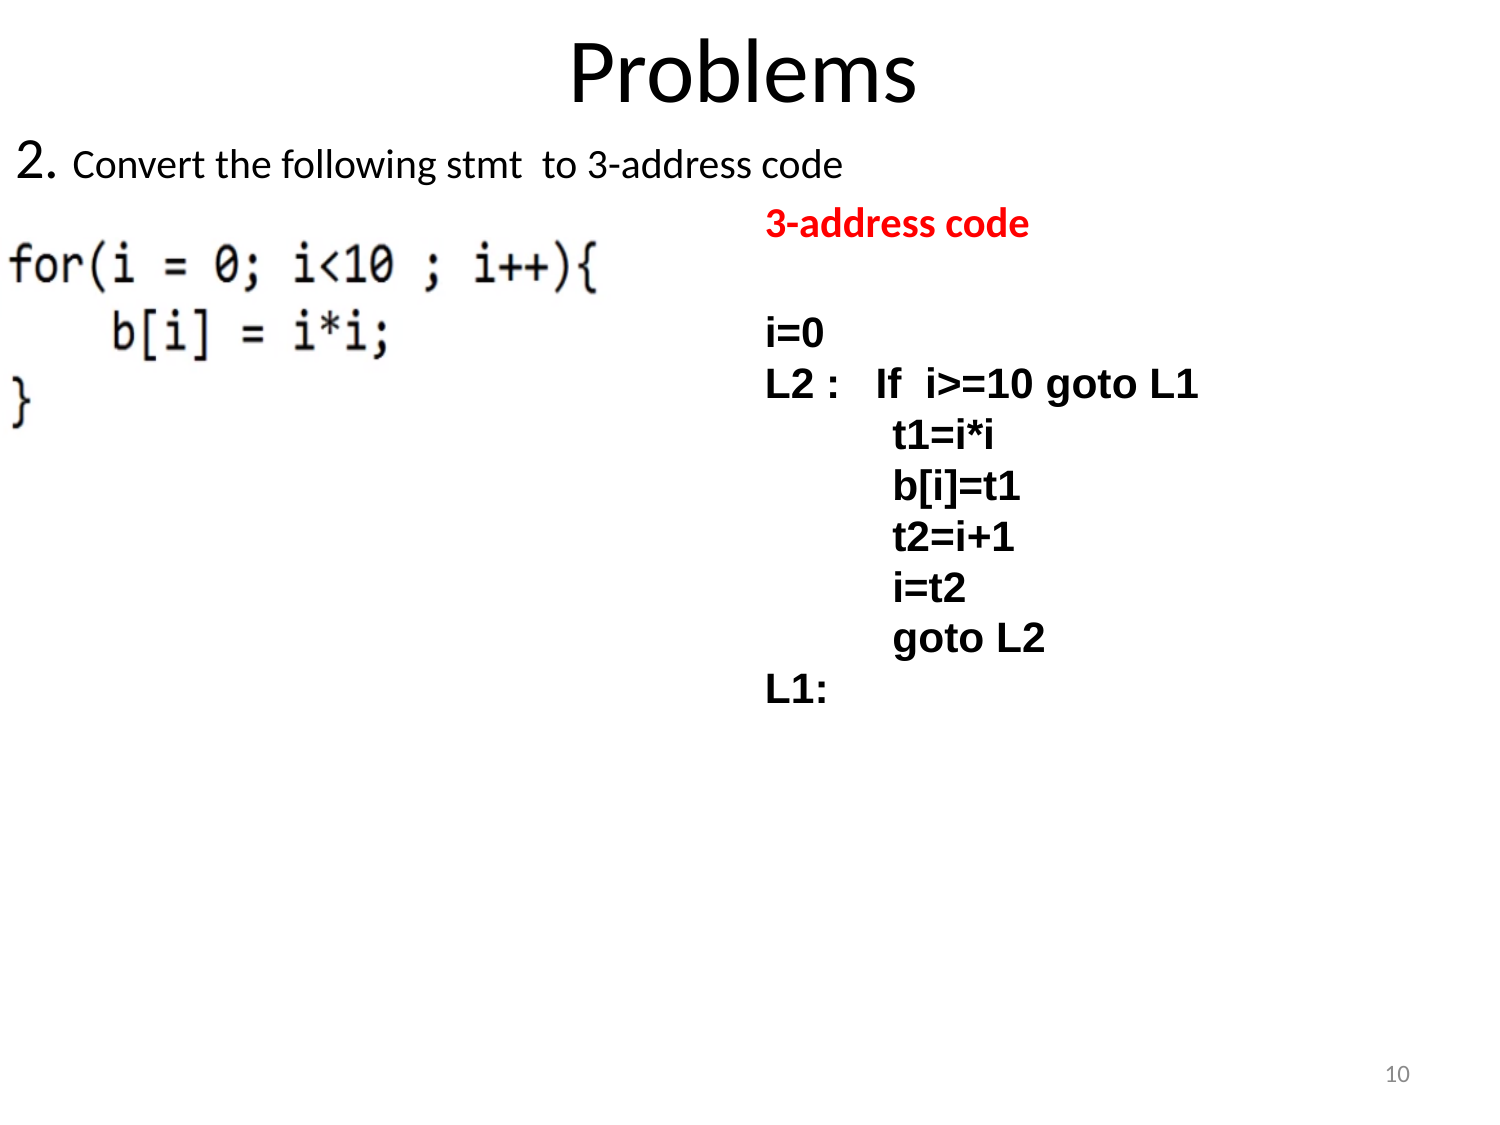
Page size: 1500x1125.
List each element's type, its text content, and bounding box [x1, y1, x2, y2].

slide_number 10 [1074, 1042, 1425, 1103]
text_box 3-address code i=0 L2 : If i>=10 goto L1 t1=i*i b[i]=t1 t2=i+1 i=t2 goto L2 L1: [749, 187, 1413, 833]
picture [0, 237, 738, 438]
title Problems [37, 0, 1450, 112]
list 2. Convert the following stmt to 3-address code [0, 112, 1500, 855]
